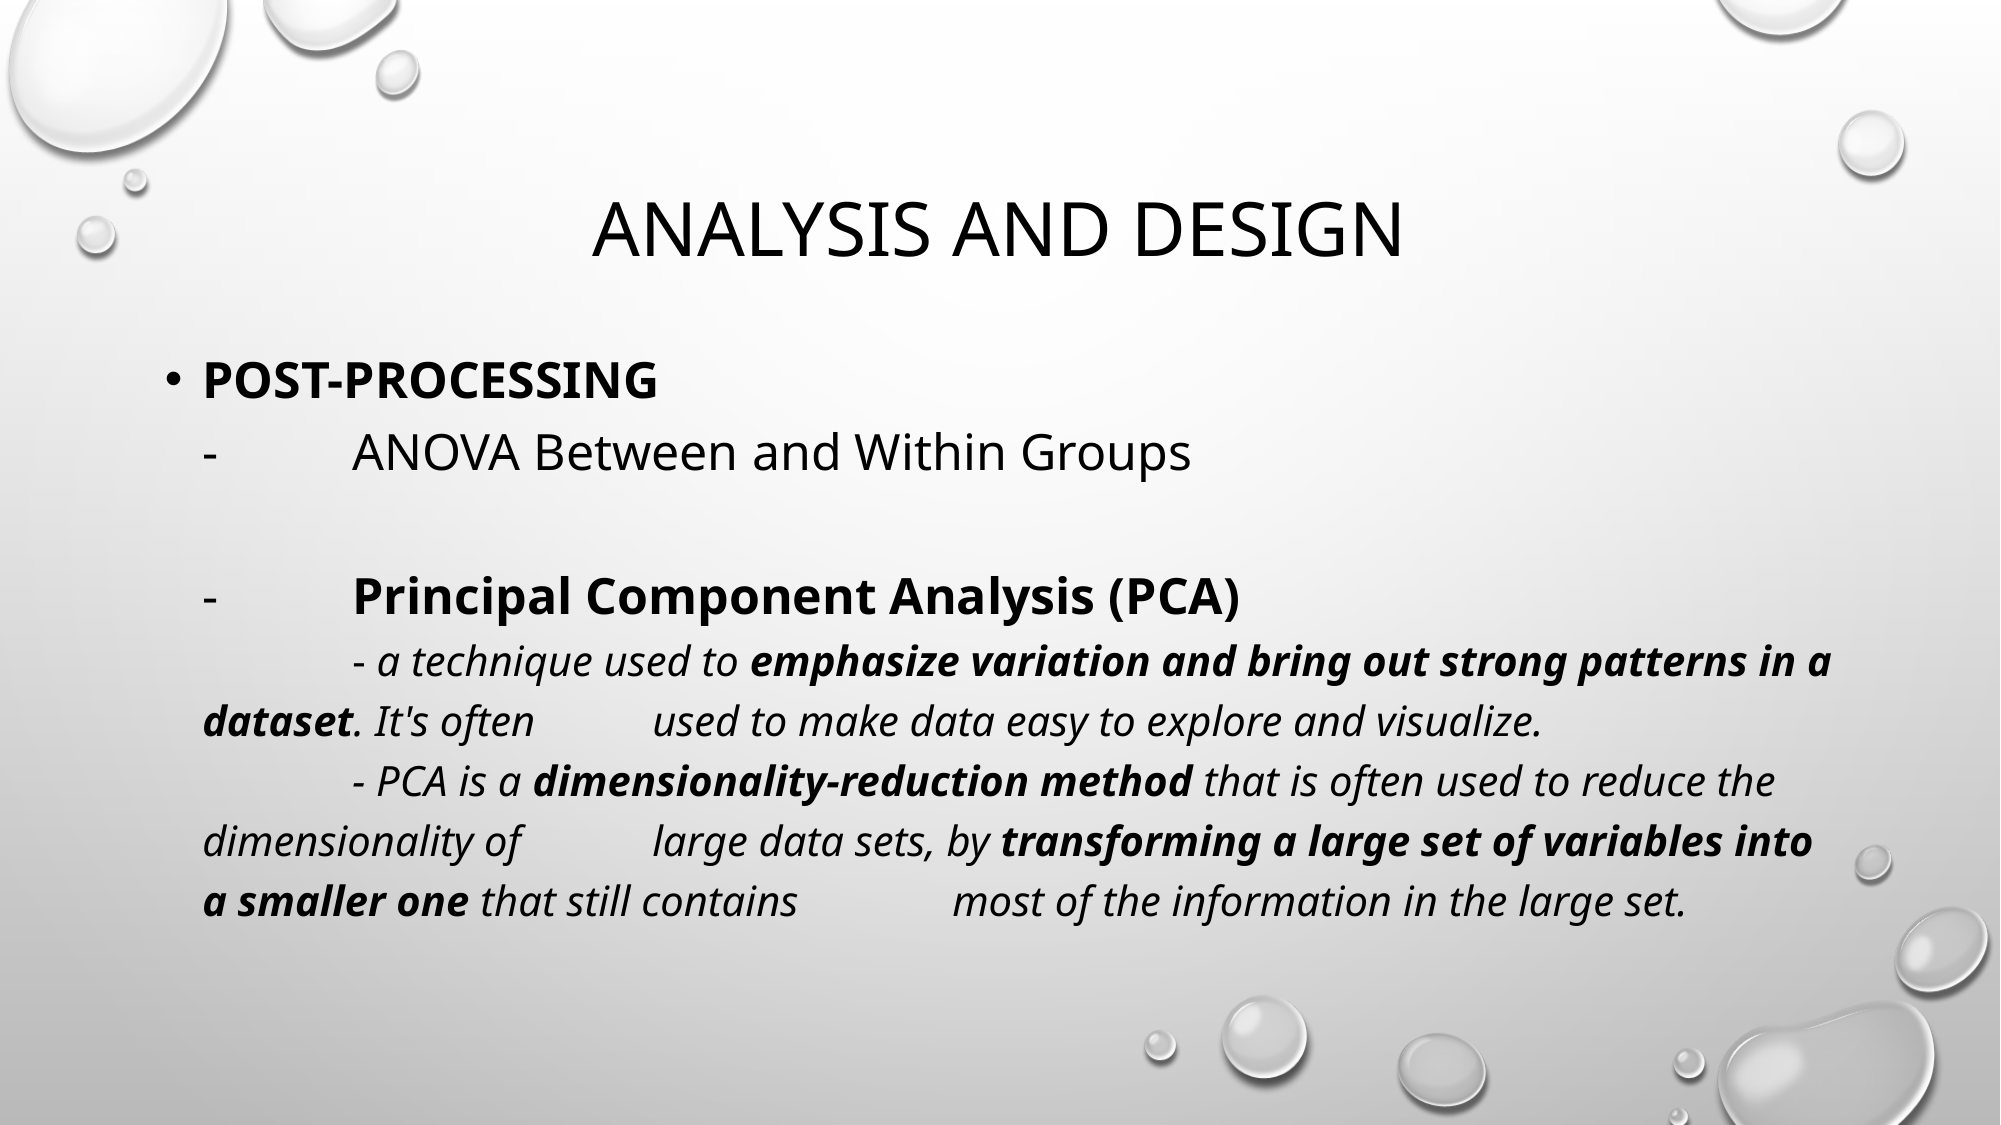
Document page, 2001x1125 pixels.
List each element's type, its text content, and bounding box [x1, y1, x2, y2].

title Analysis and design [149, 101, 1851, 364]
list POST-PROCESSING - ANOVA Between and Within Groups - Principal Component Analysis (PCA) - a technique used to emphasize variation and bring out strong patterns in a dataset. It's often used to make data easy to explore and visualize. - PCA is a dimensionality-reduction method that is often used to reduce the dimensionality of large data sets, by transforming a large set of variables into a smaller one that still contains most of the information in the large set. [149, 329, 1850, 950]
picture [0, 0, 2000, 1125]
